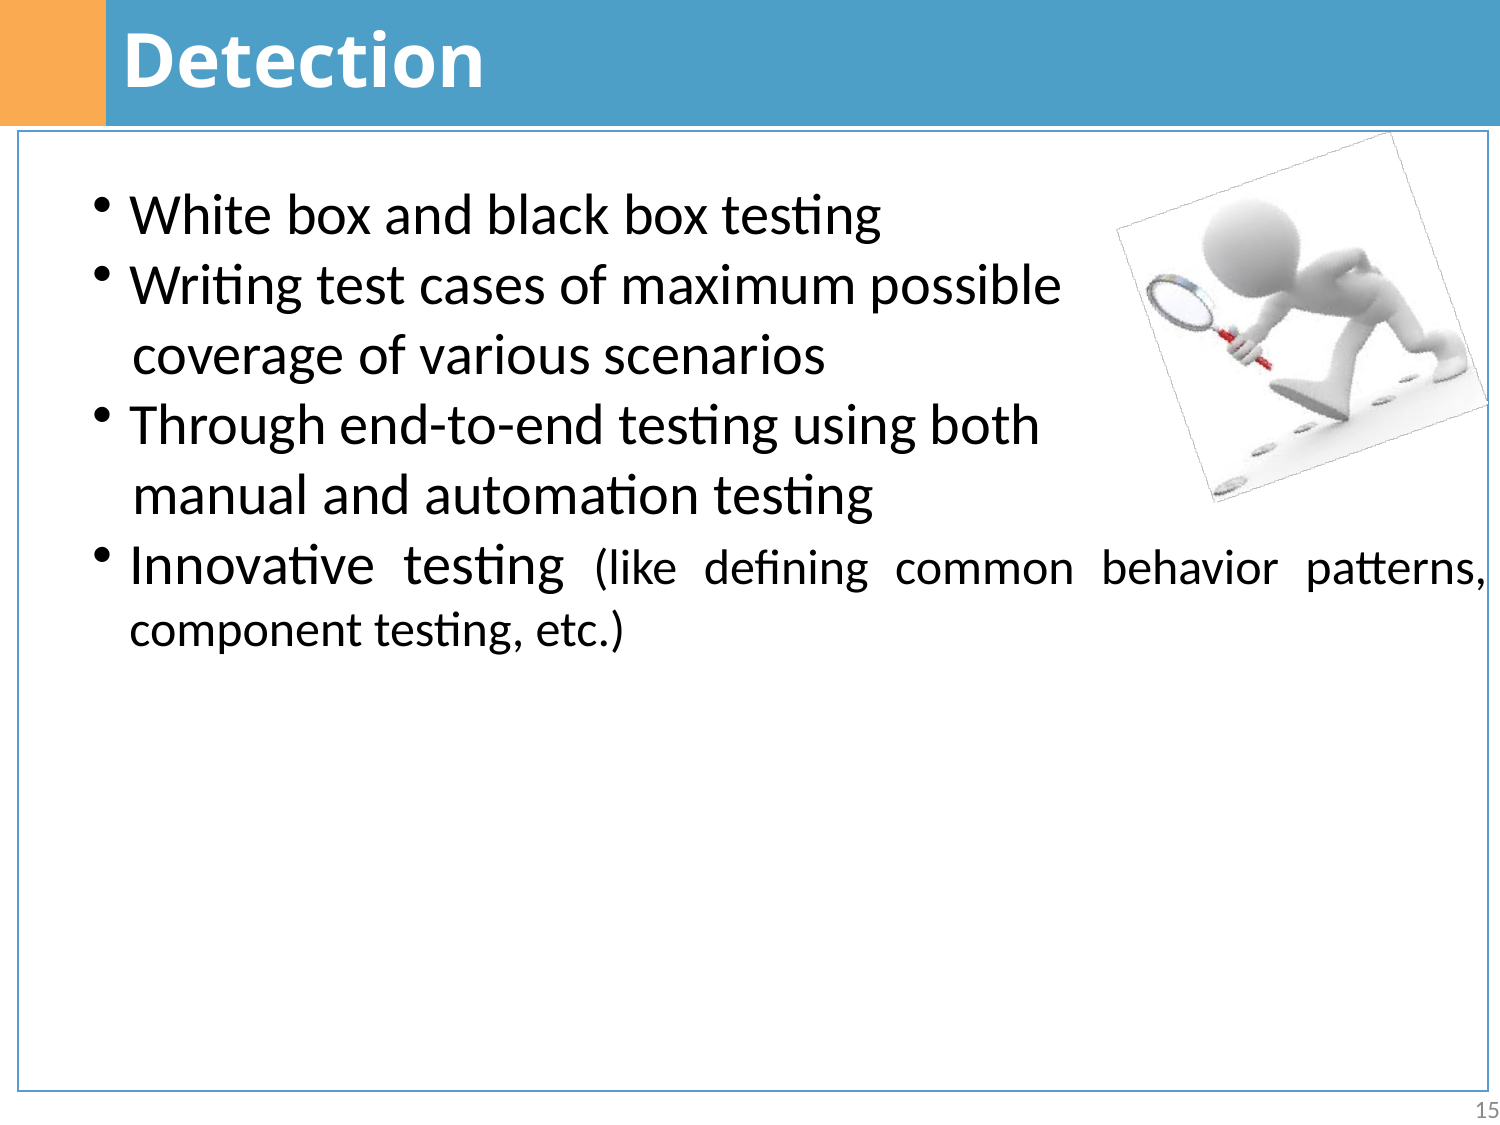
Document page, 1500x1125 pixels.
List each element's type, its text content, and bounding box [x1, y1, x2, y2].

title Detection [106, 0, 1500, 126]
picture [1118, 133, 1488, 503]
slide_number 15 [1423, 1094, 1500, 1124]
text_box White box and black box testing Writing test cases of maximum possible coverage of various scenarios Through end-to-end testing using both manual and automation testing Innovative testing (like defining common behavior patterns, component testing, etc.) [17, 130, 1489, 1092]
